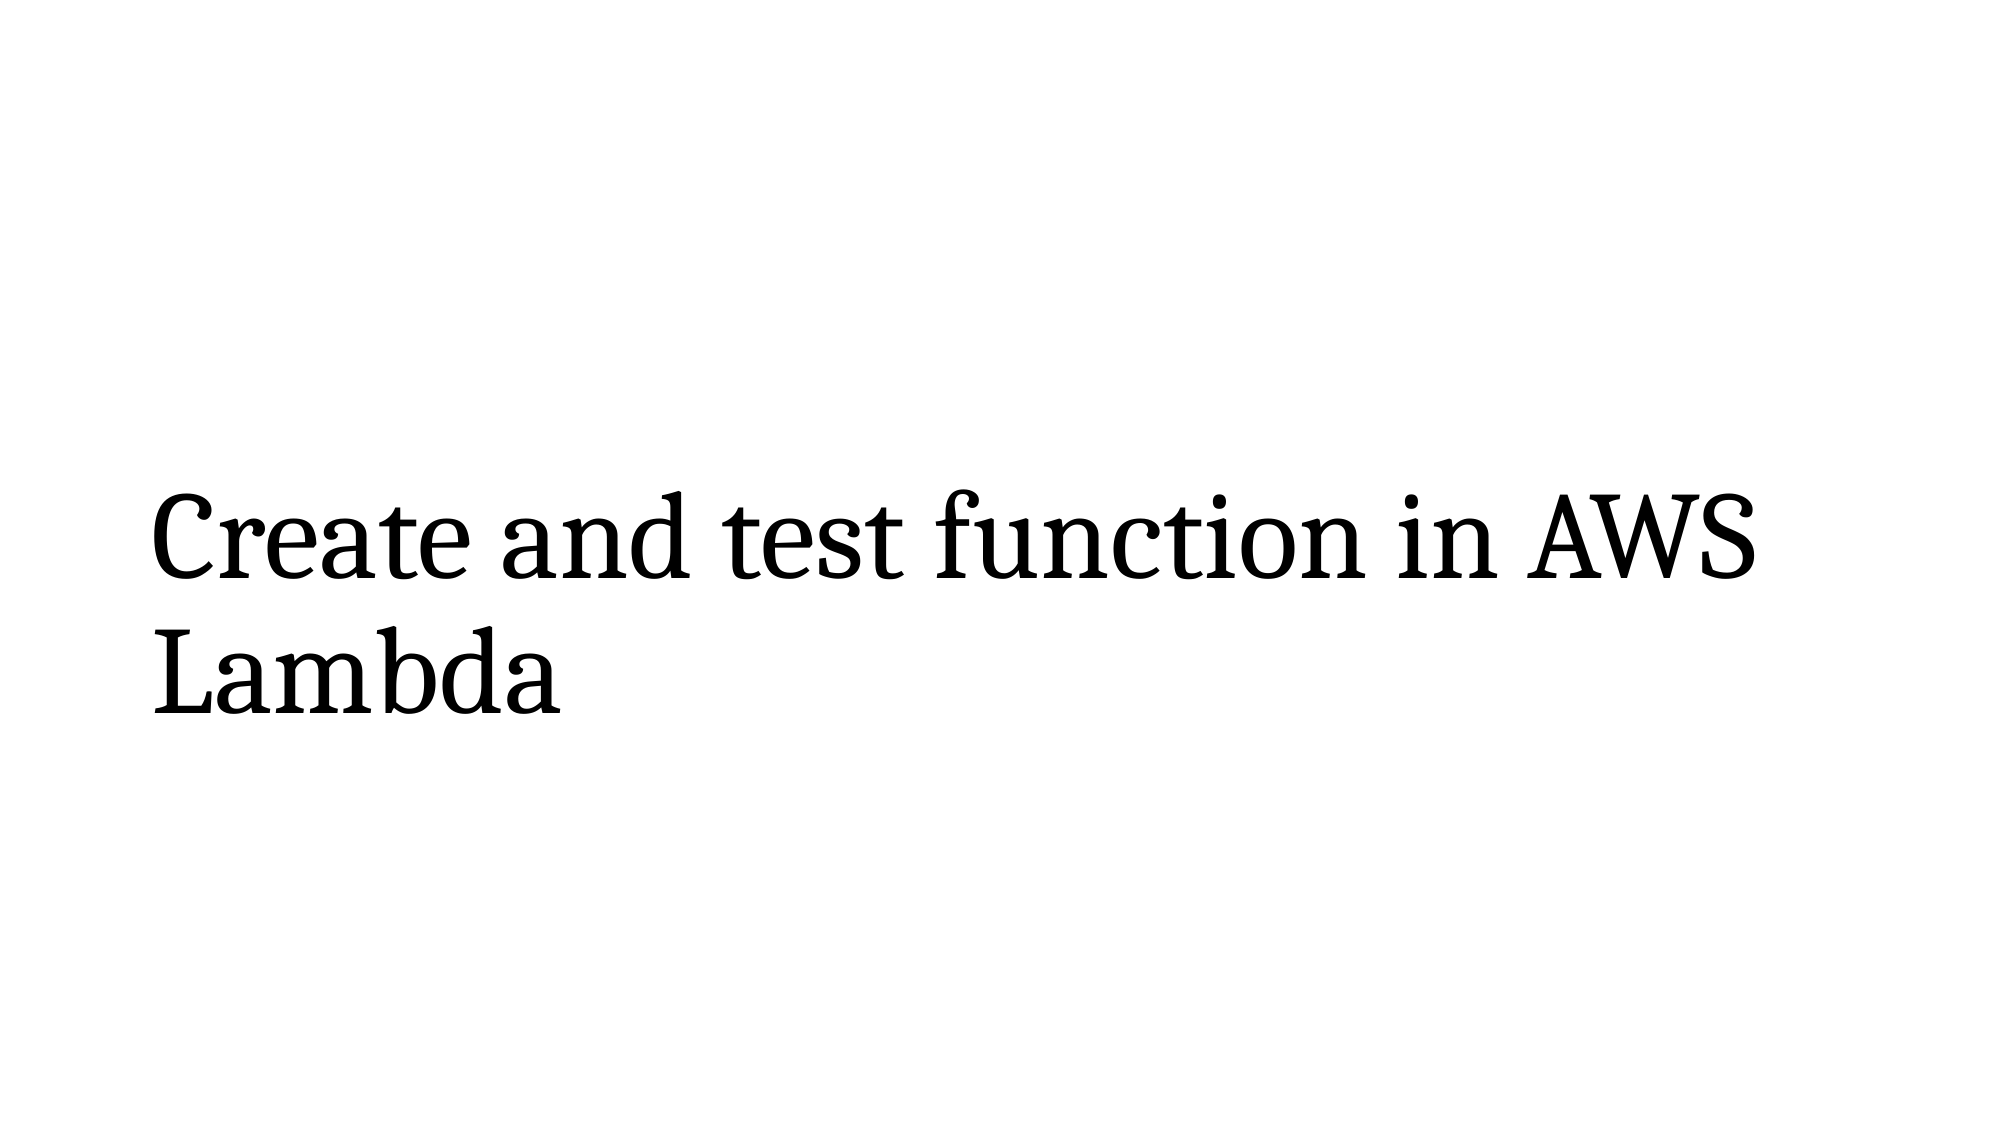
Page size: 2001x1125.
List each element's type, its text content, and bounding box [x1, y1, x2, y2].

title Create and test function in AWS Lambda [136, 280, 1862, 749]
